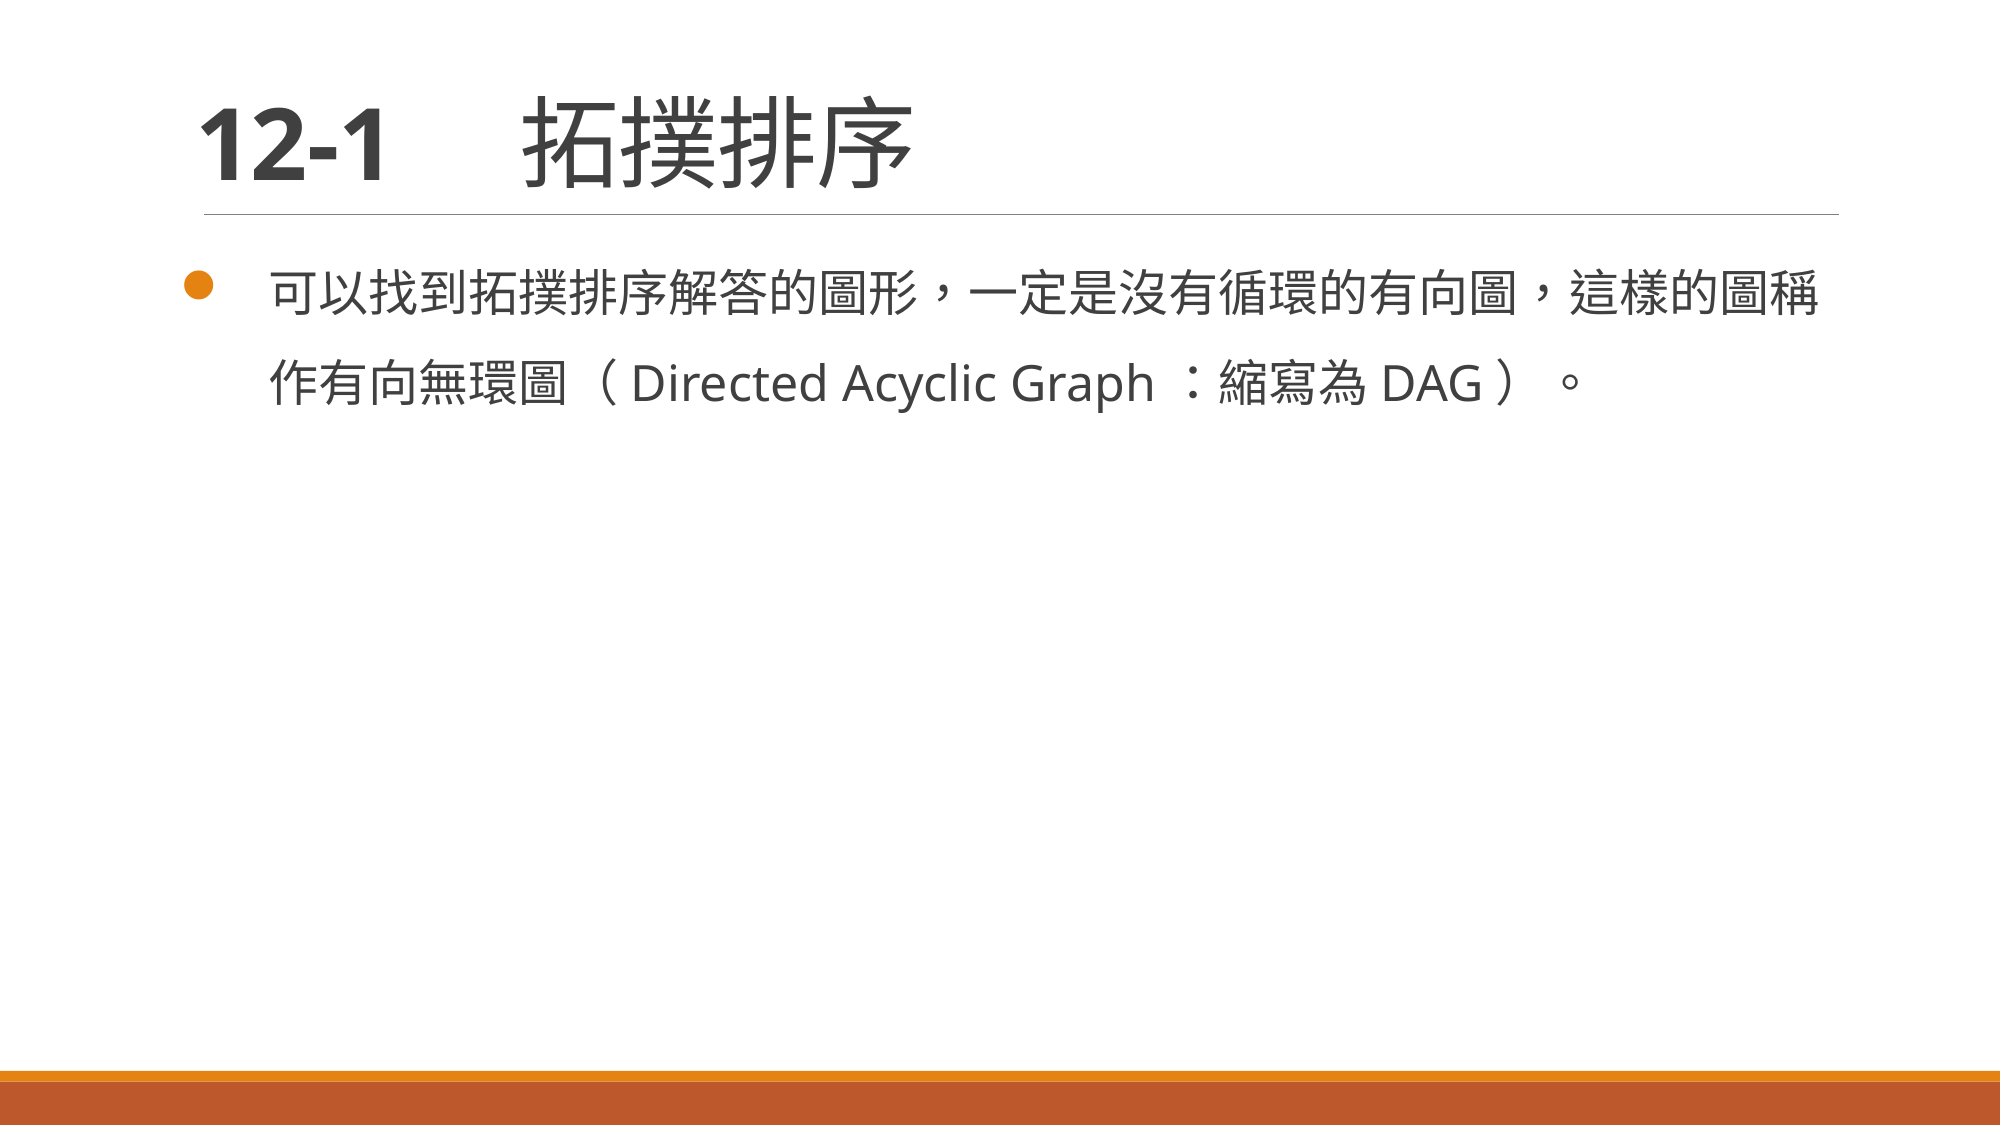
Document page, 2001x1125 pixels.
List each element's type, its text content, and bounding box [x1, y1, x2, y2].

title 12-1 拓撲排序 [180, 47, 1830, 209]
list 可以找到拓撲排序解答的圖形，一定是沒有循環的有向圖，這樣的圖稱作有向無環圖（Directed Acyclic Graph：縮寫為DAG）。 [180, 224, 1830, 1033]
